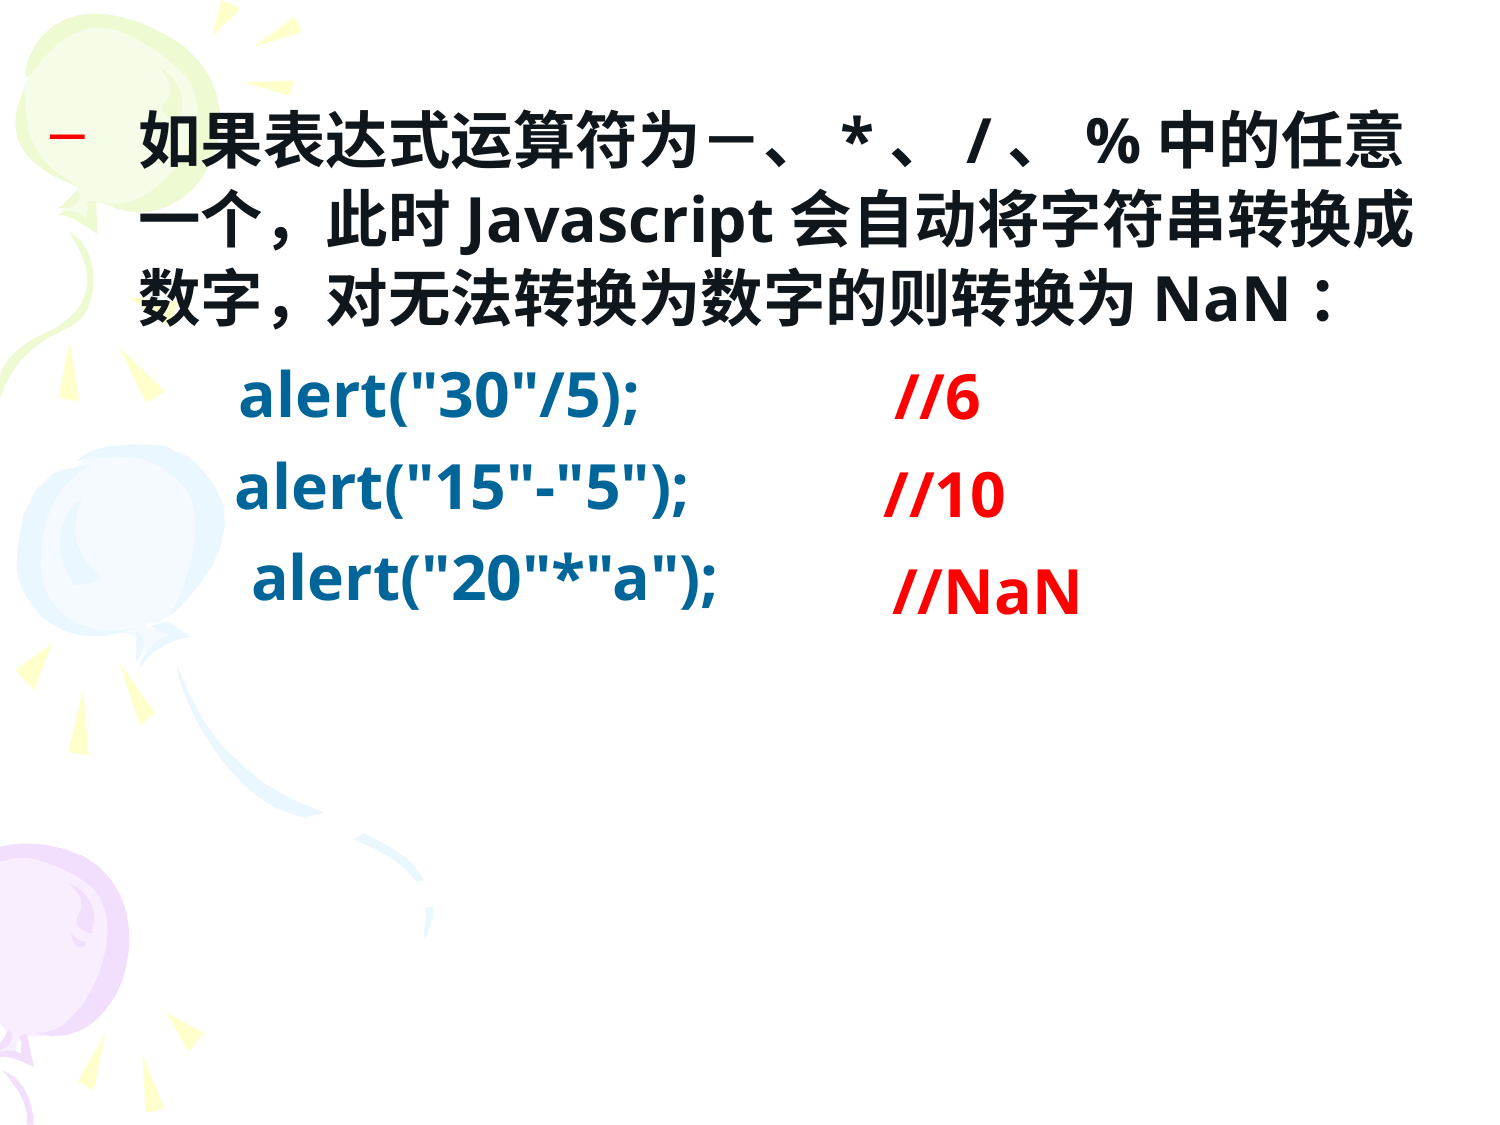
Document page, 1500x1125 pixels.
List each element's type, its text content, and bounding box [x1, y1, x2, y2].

table_header //NaN [877, 540, 1208, 640]
table_header //10 [869, 443, 1199, 543]
table_header //6 [848, 345, 1131, 445]
list 如果表达式运算符为－、*、/、%中的任意一个，此时Javascript会自动将字符串转换成数字，对无法转换为数字的则转换为NaN： alert("30"/5); alert("15"-"5"); alert("20"*"a"); [4, 89, 1471, 1125]
